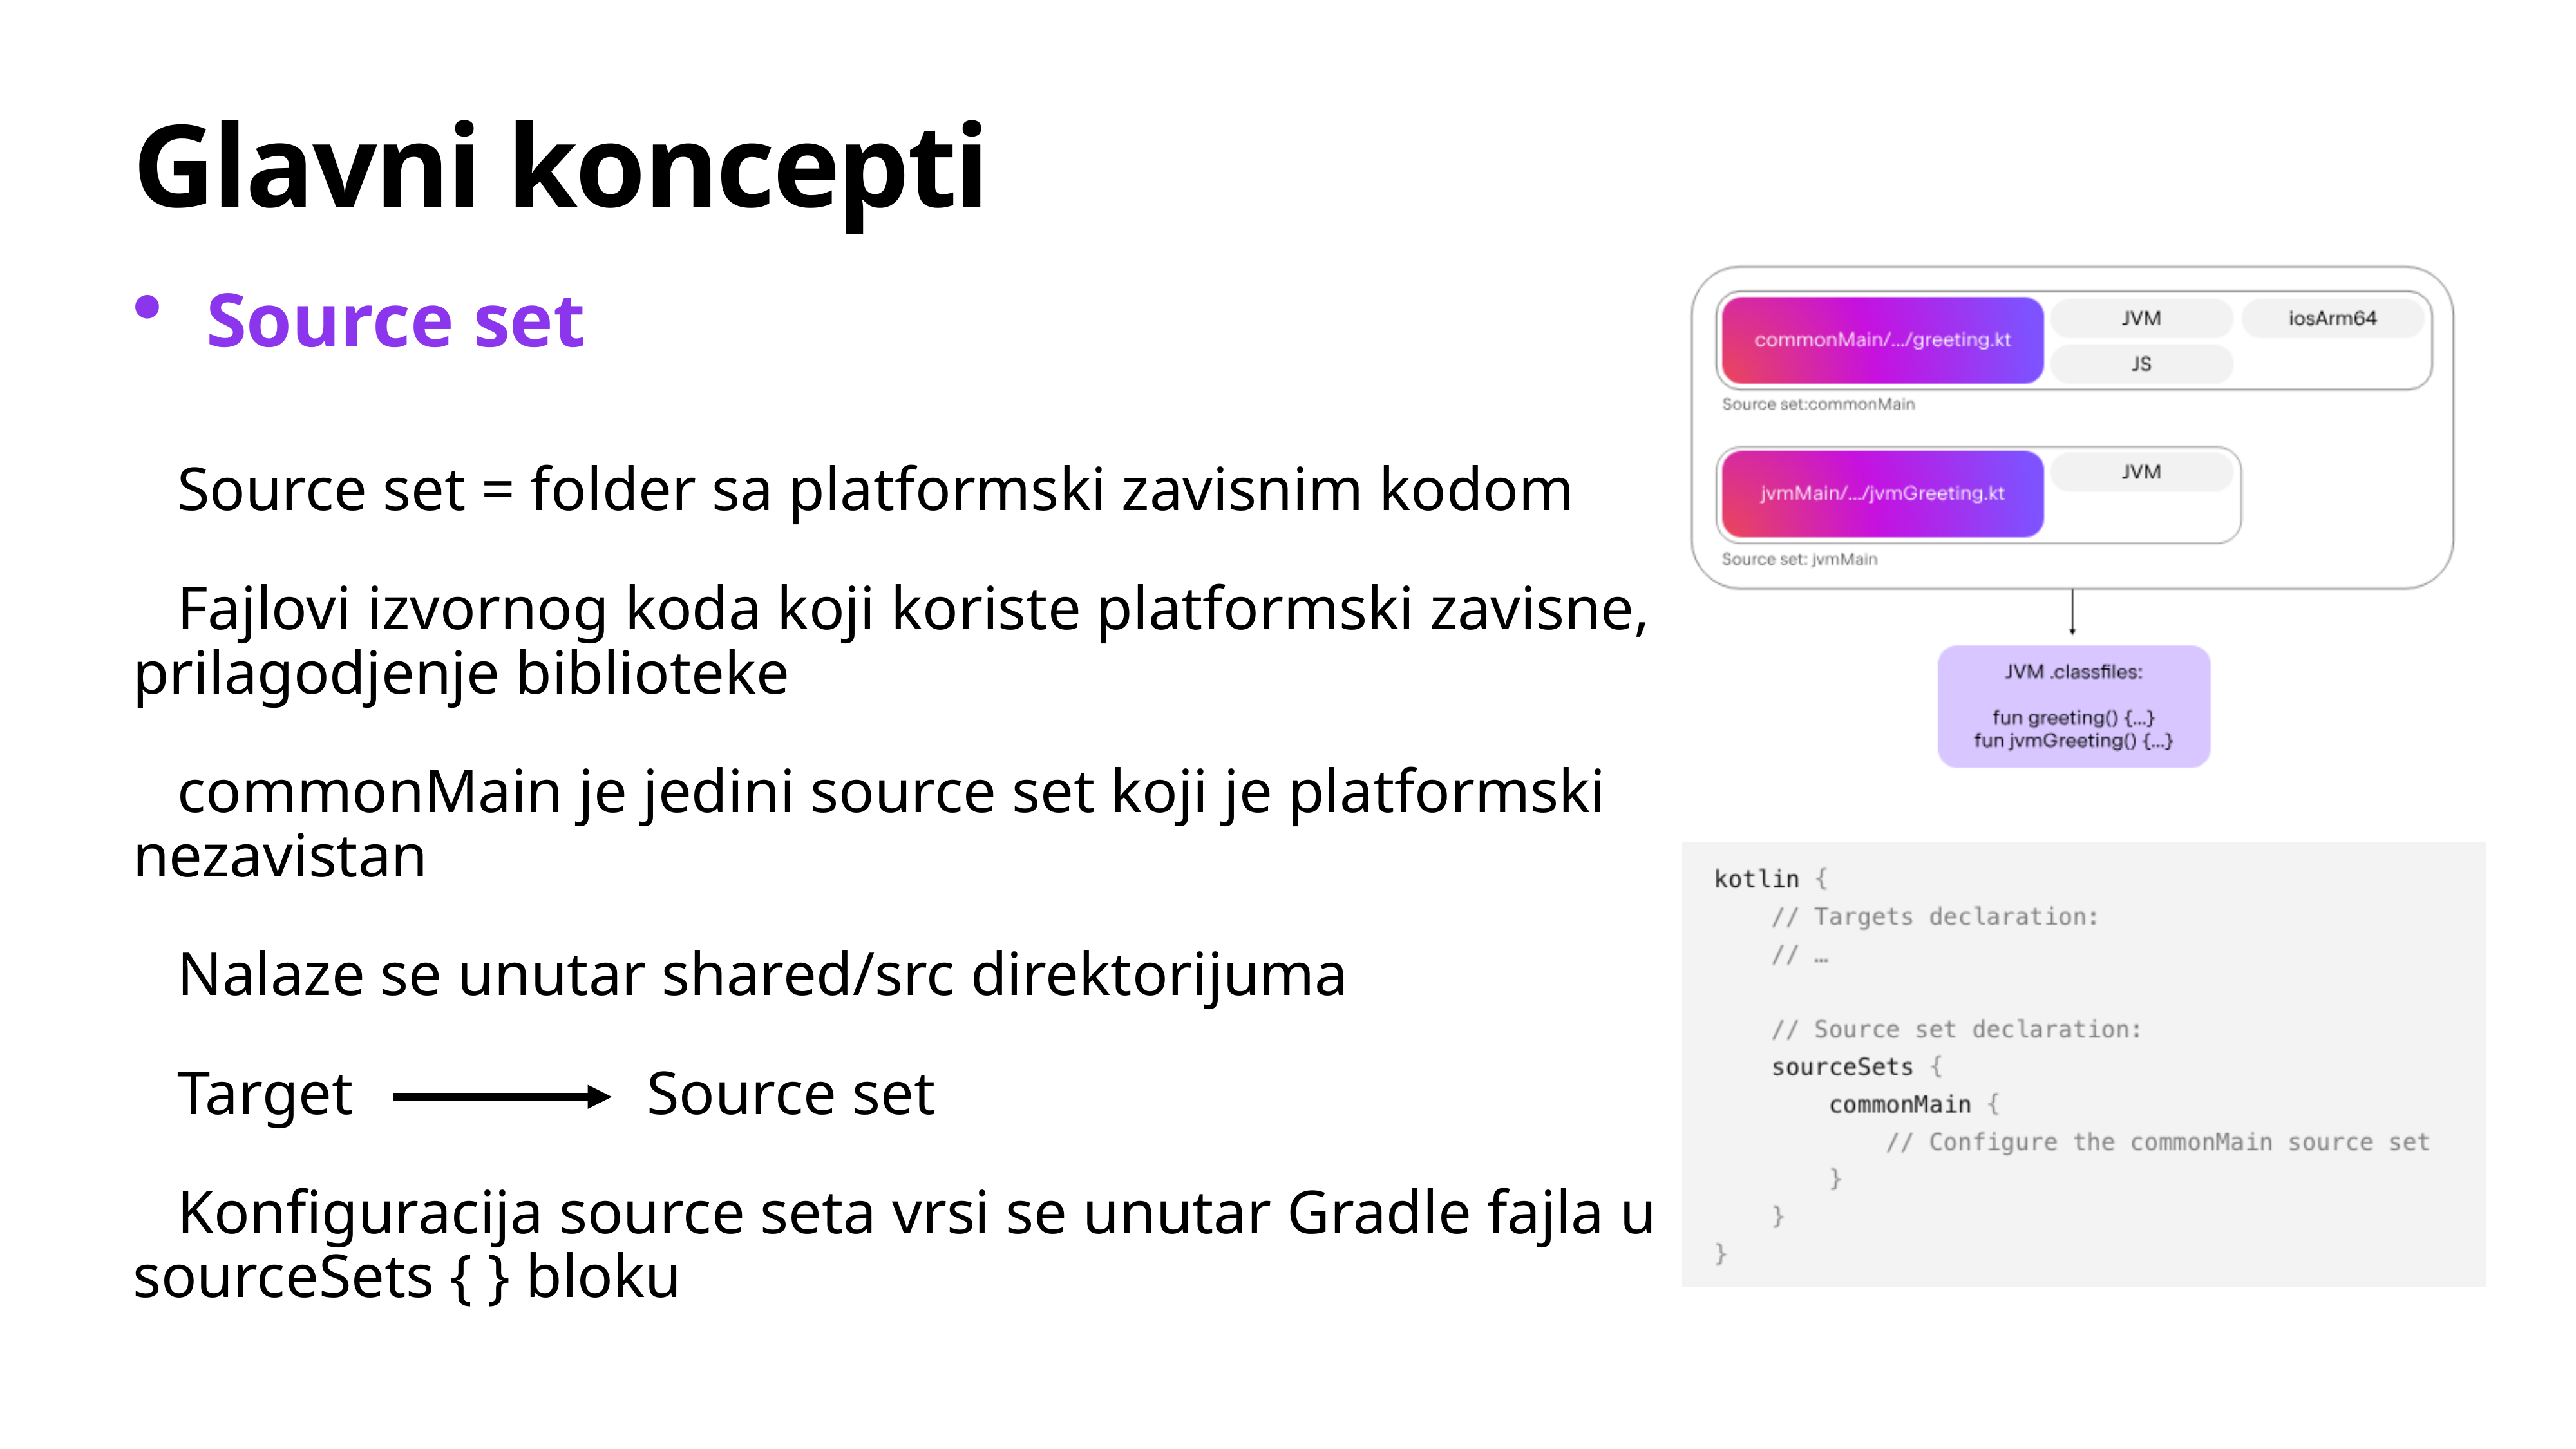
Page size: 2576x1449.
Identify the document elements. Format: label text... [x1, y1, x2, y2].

picture [1682, 842, 2486, 1287]
title Glavni koncepti [127, 113, 2449, 266]
list Source set = folder sa platformski zavisnim kodom Fajlovi izvornog koda koji koriste platformski zavisne, prilagodjenje biblioteke commonMain je jedini source set koji je platformski nezavistan Nalaze se unutar shared/src direktorijuma Target Source set Konfiguracija source seta vrsi se unutar Gradle fajla u sourceSets { } bloku [127, 448, 1689, 1321]
text_box Source set [127, 268, 1673, 367]
picture [1673, 238, 2495, 797]
text_box [392, 1093, 612, 1101]
